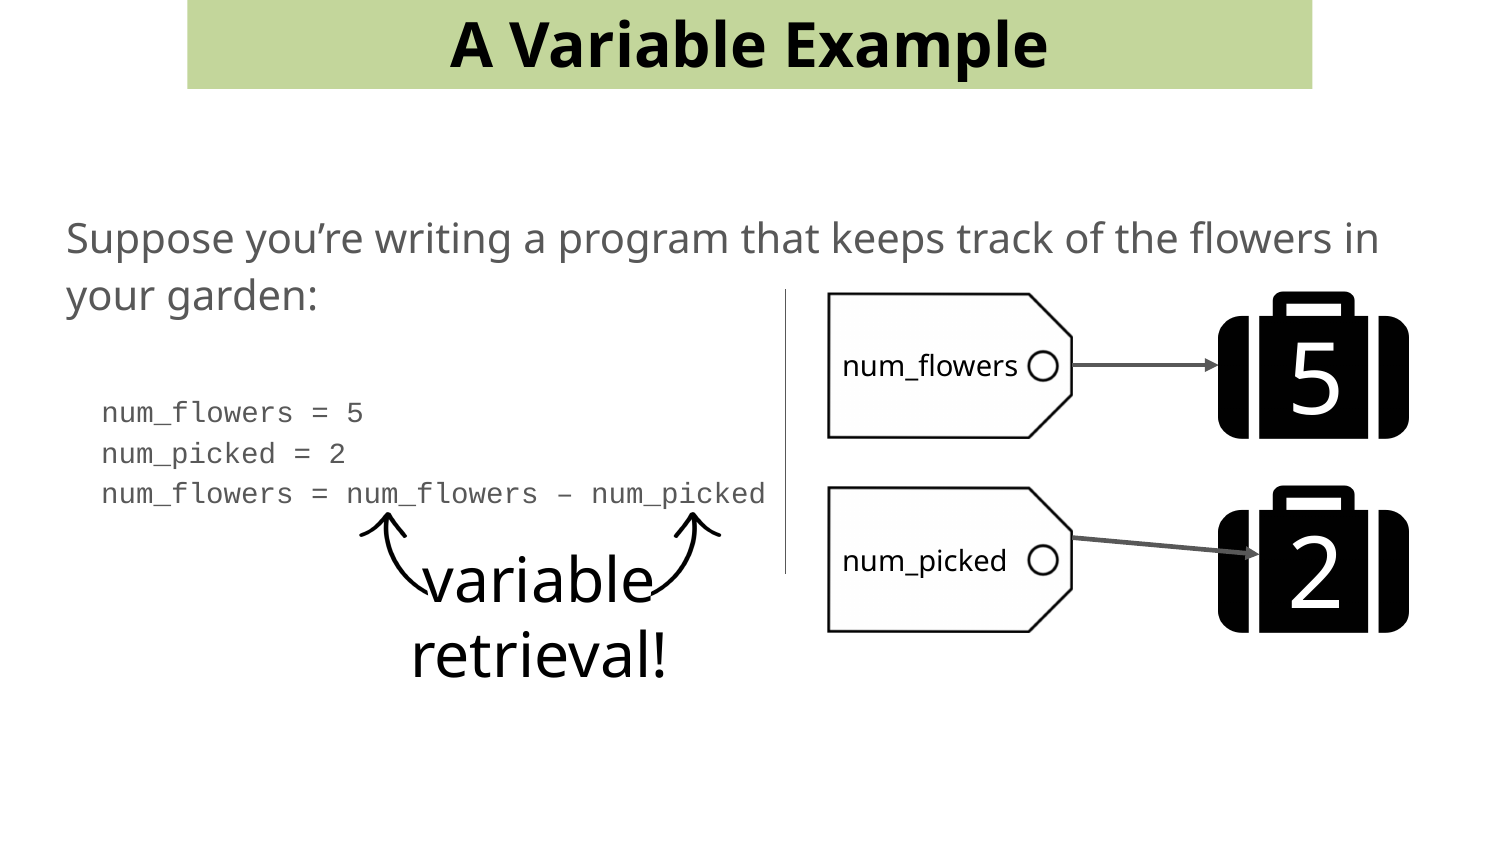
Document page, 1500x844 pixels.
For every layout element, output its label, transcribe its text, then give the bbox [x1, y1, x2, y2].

picture [617, 483, 769, 643]
list Suppose you’re writing a program that keeps track of the flowers in your garden: num_flowers = 5 num_picked = 2 num_flowers = num_flowers – num_picked [50, 188, 1450, 750]
picture [826, 485, 1073, 633]
text_box variable retrieval! [384, 525, 694, 706]
picture [826, 291, 1073, 439]
picture [310, 484, 462, 643]
picture [1218, 279, 1409, 451]
text_box [1077, 358, 1212, 372]
picture [1218, 473, 1409, 646]
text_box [187, 0, 1313, 90]
